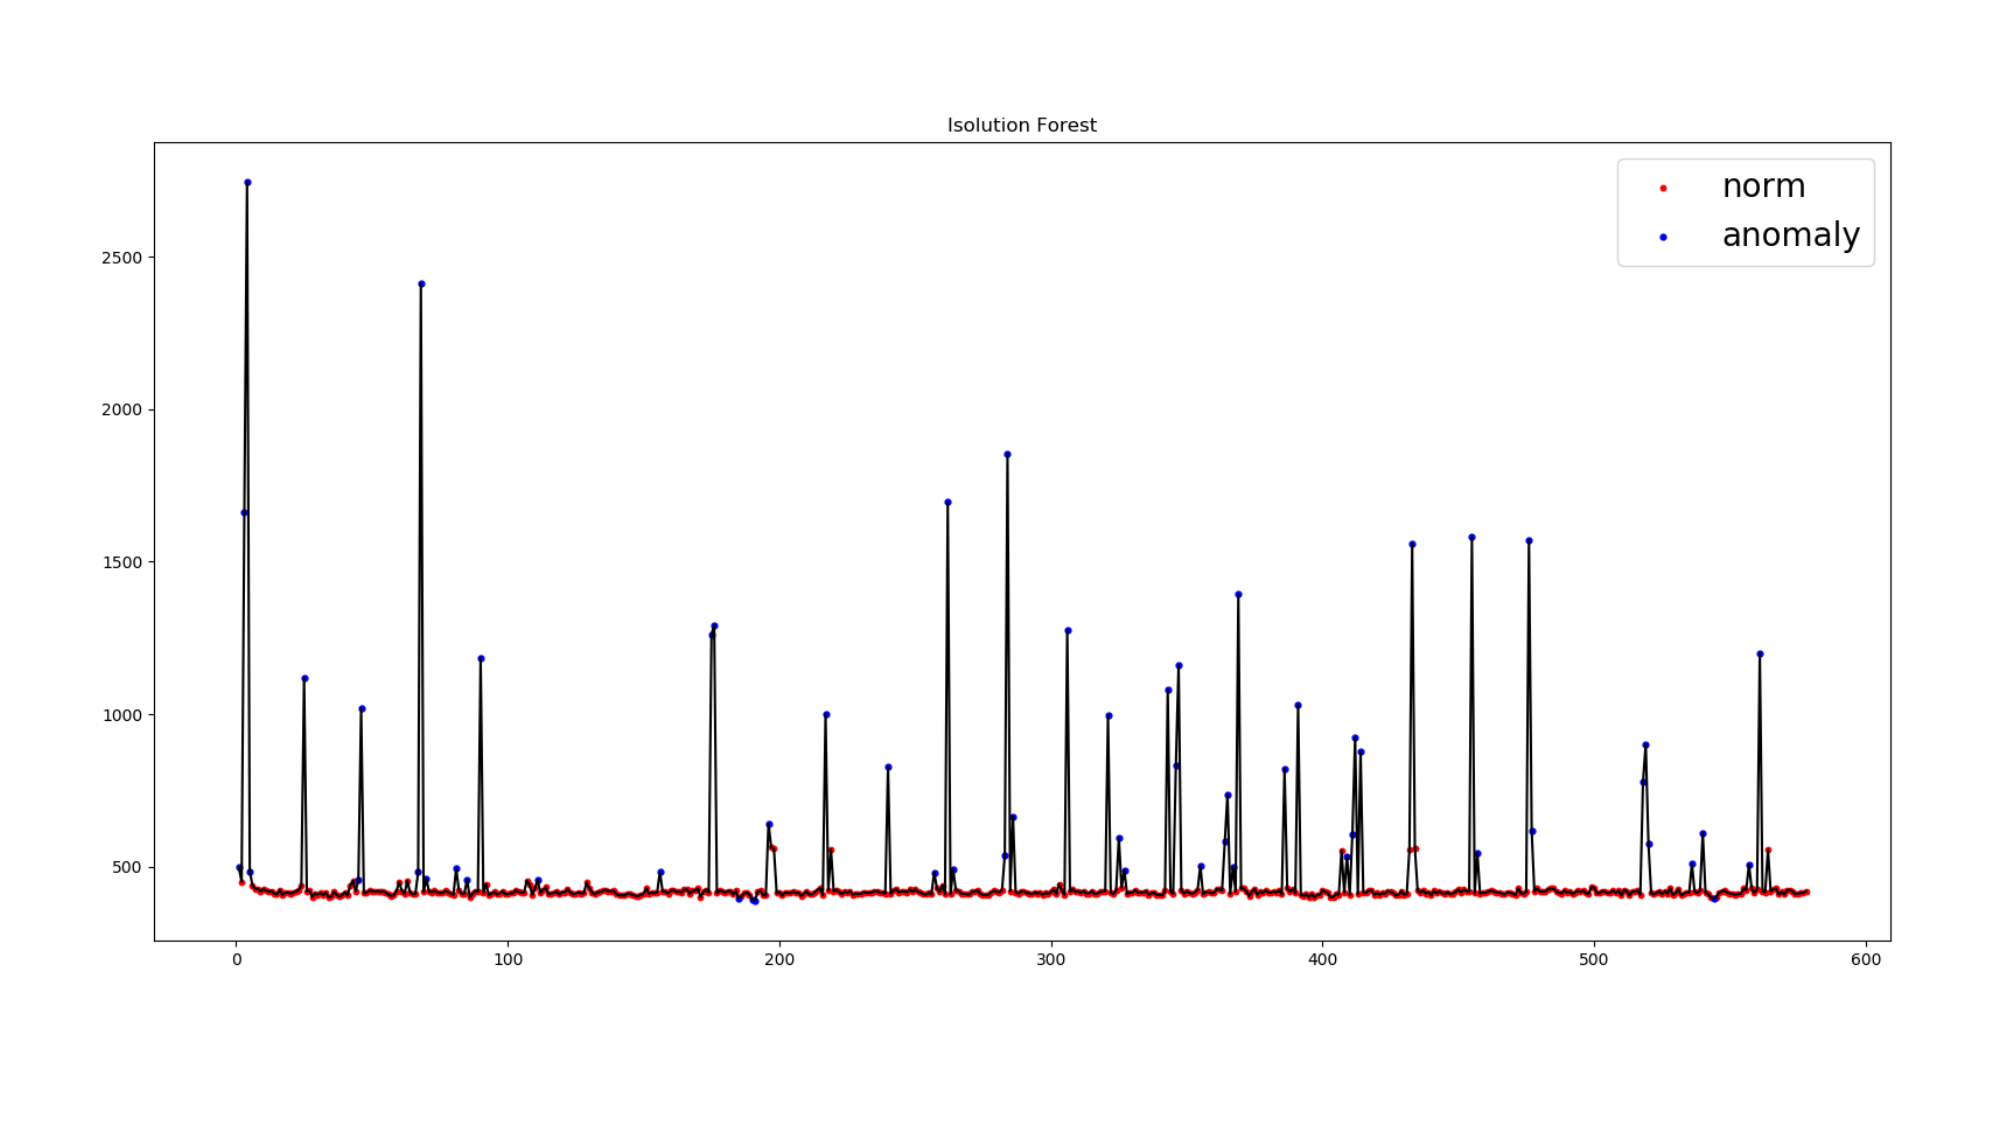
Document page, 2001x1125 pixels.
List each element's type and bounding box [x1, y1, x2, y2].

list [91, 92, 1950, 1006]
